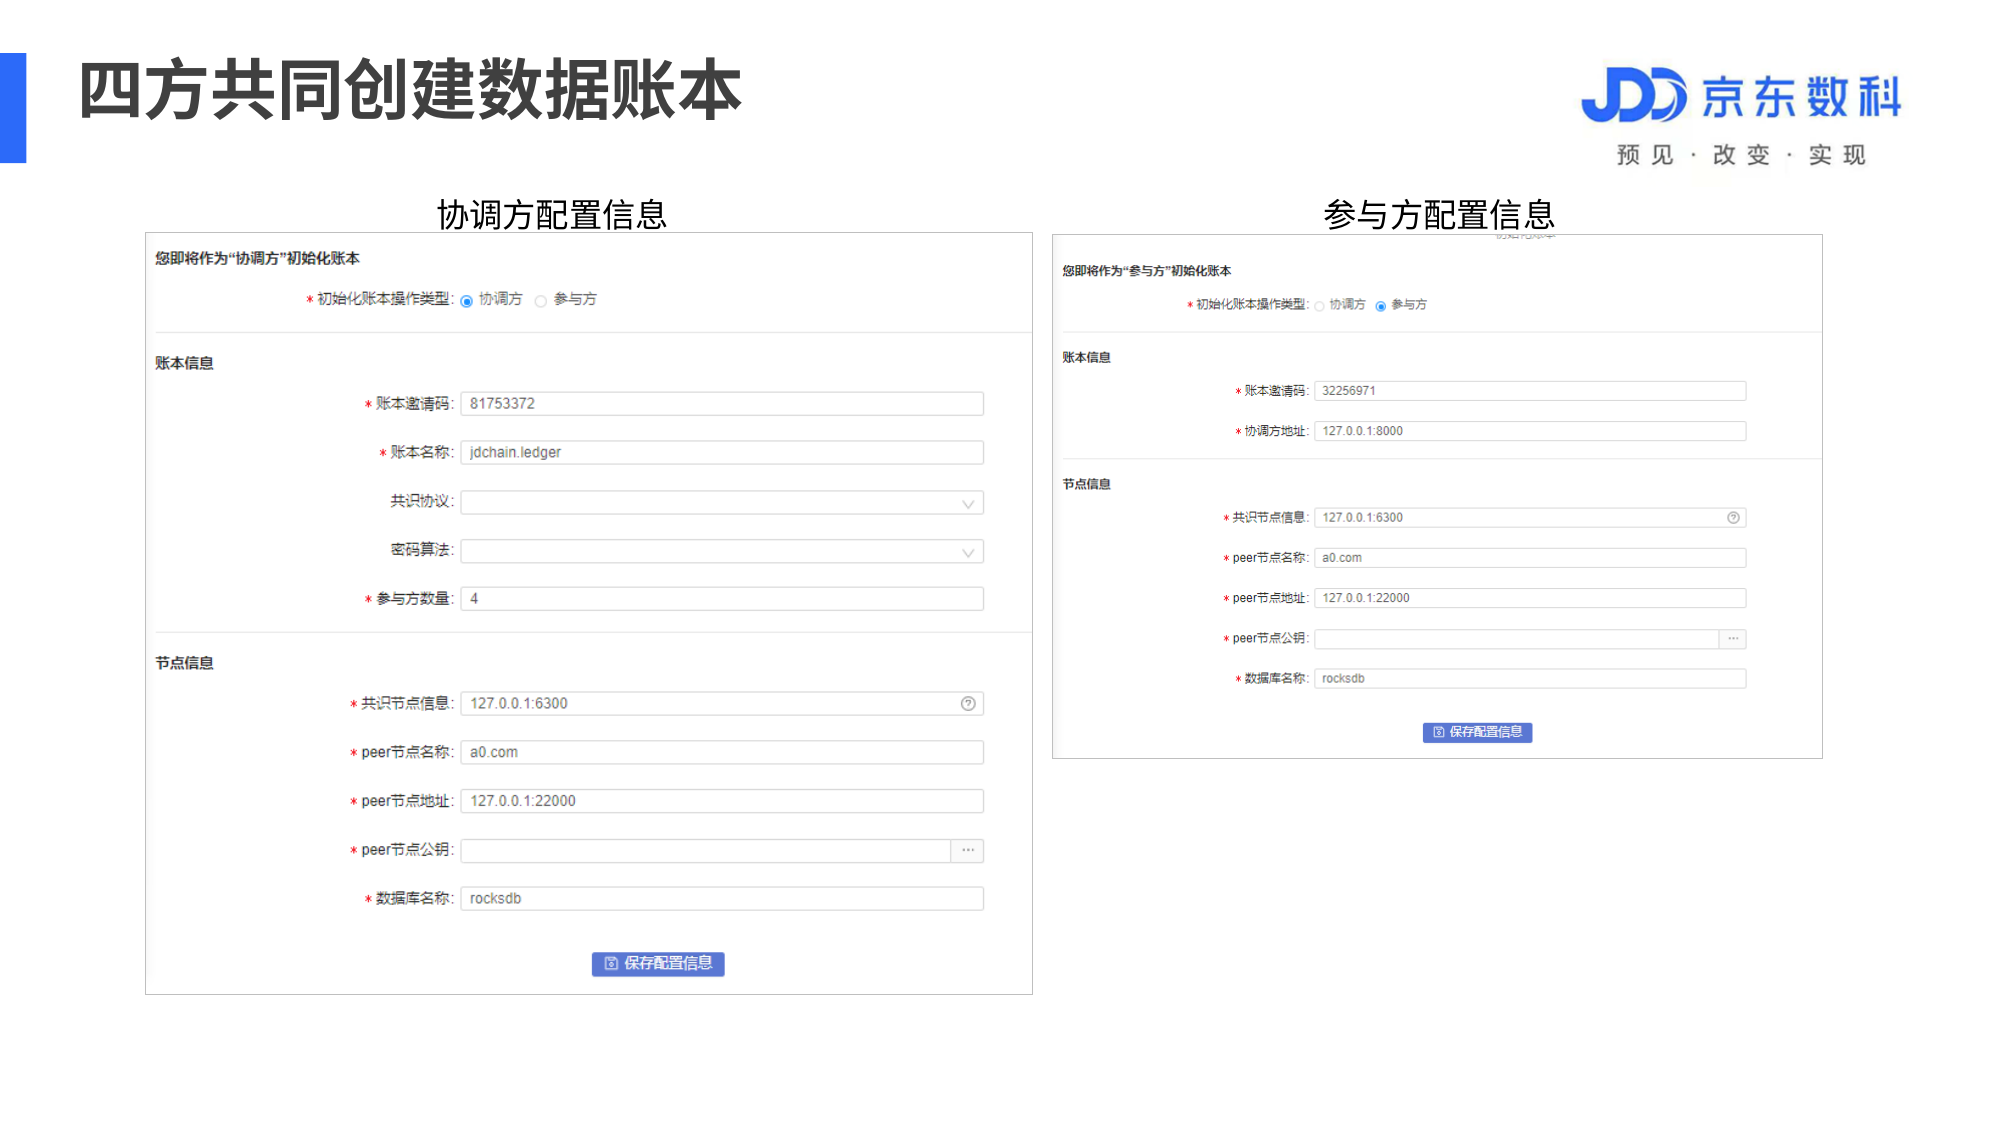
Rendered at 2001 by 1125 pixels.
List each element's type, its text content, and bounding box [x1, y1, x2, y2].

picture [1052, 234, 1823, 759]
text_box 协调方配置信息 [421, 167, 711, 232]
text_box 参与方配置信息 [1308, 167, 1599, 234]
title 四方共同创建数据账本 [62, 50, 1788, 135]
picture [144, 232, 1033, 995]
picture [1545, 43, 1942, 187]
